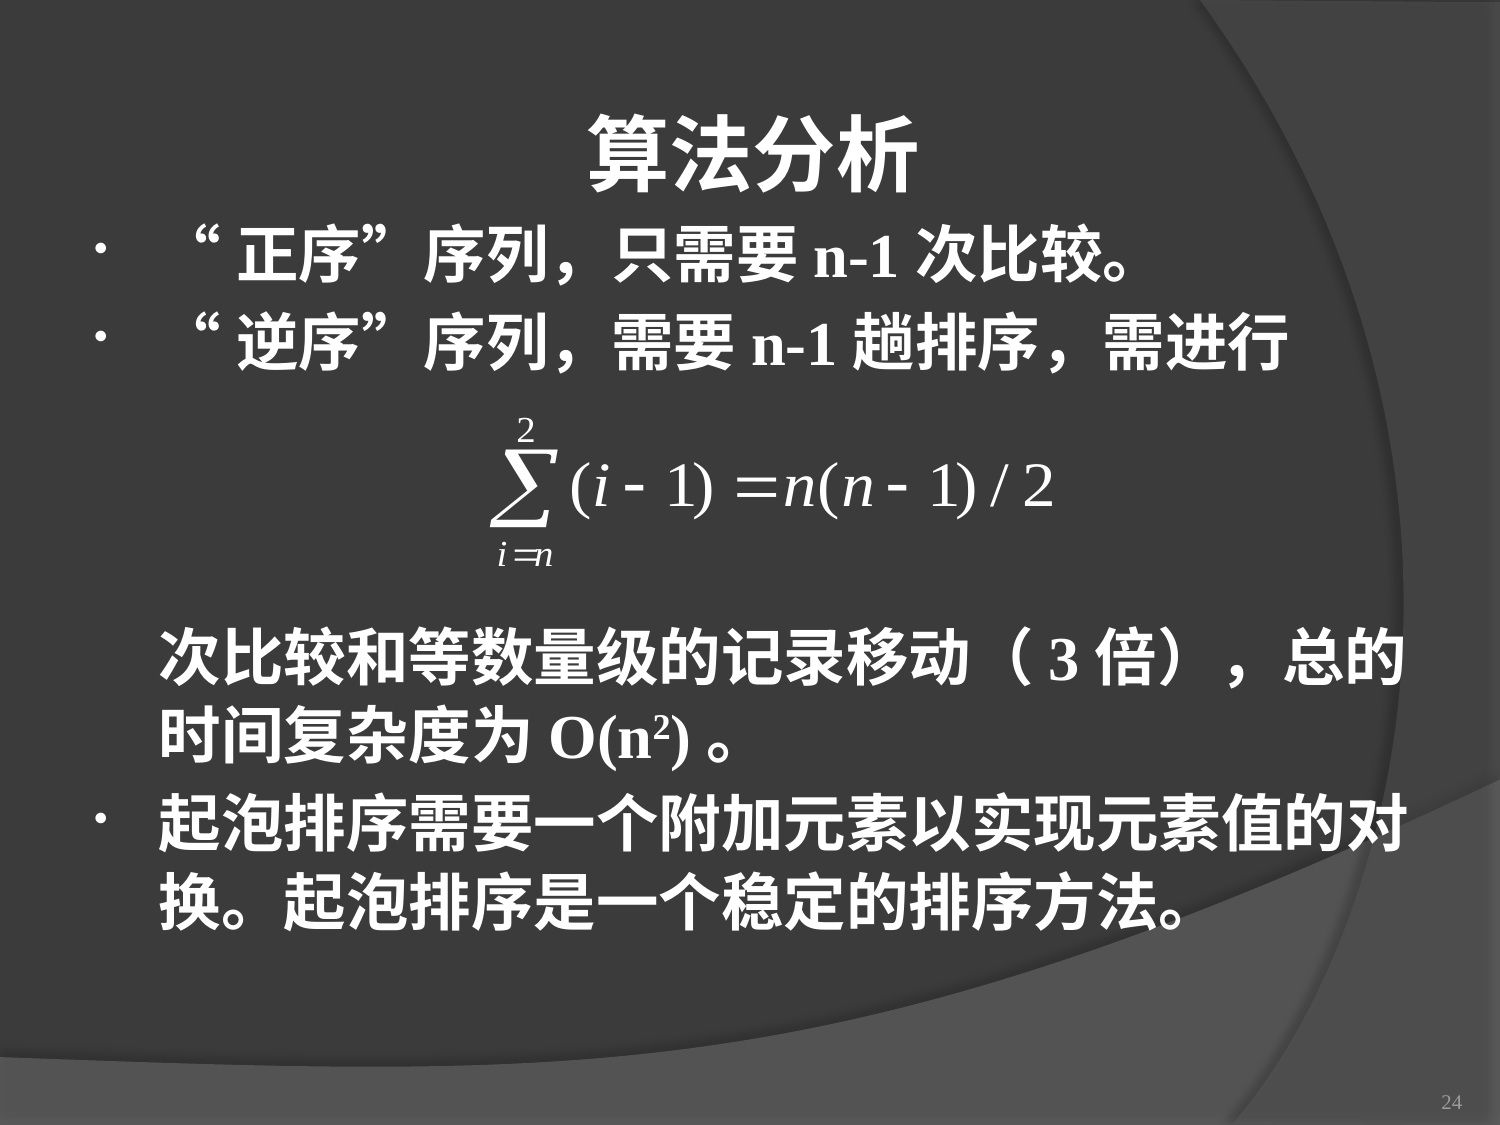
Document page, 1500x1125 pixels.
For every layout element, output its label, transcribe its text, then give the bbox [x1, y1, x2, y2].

list 算法分析 “正序”序列，只需要n-1次比较。 “逆序”序列，需要n-1趟排序，需进行 次比较和等数量级的记录移动（3倍），总的时间复杂度为O(n2)。 起泡排序需要一个附加元素以实现元素值的对换。起泡排序是一个稳定的排序方法。 [75, 89, 1425, 1053]
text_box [480, 400, 1069, 581]
slide_number 24 [1337, 1053, 1463, 1114]
